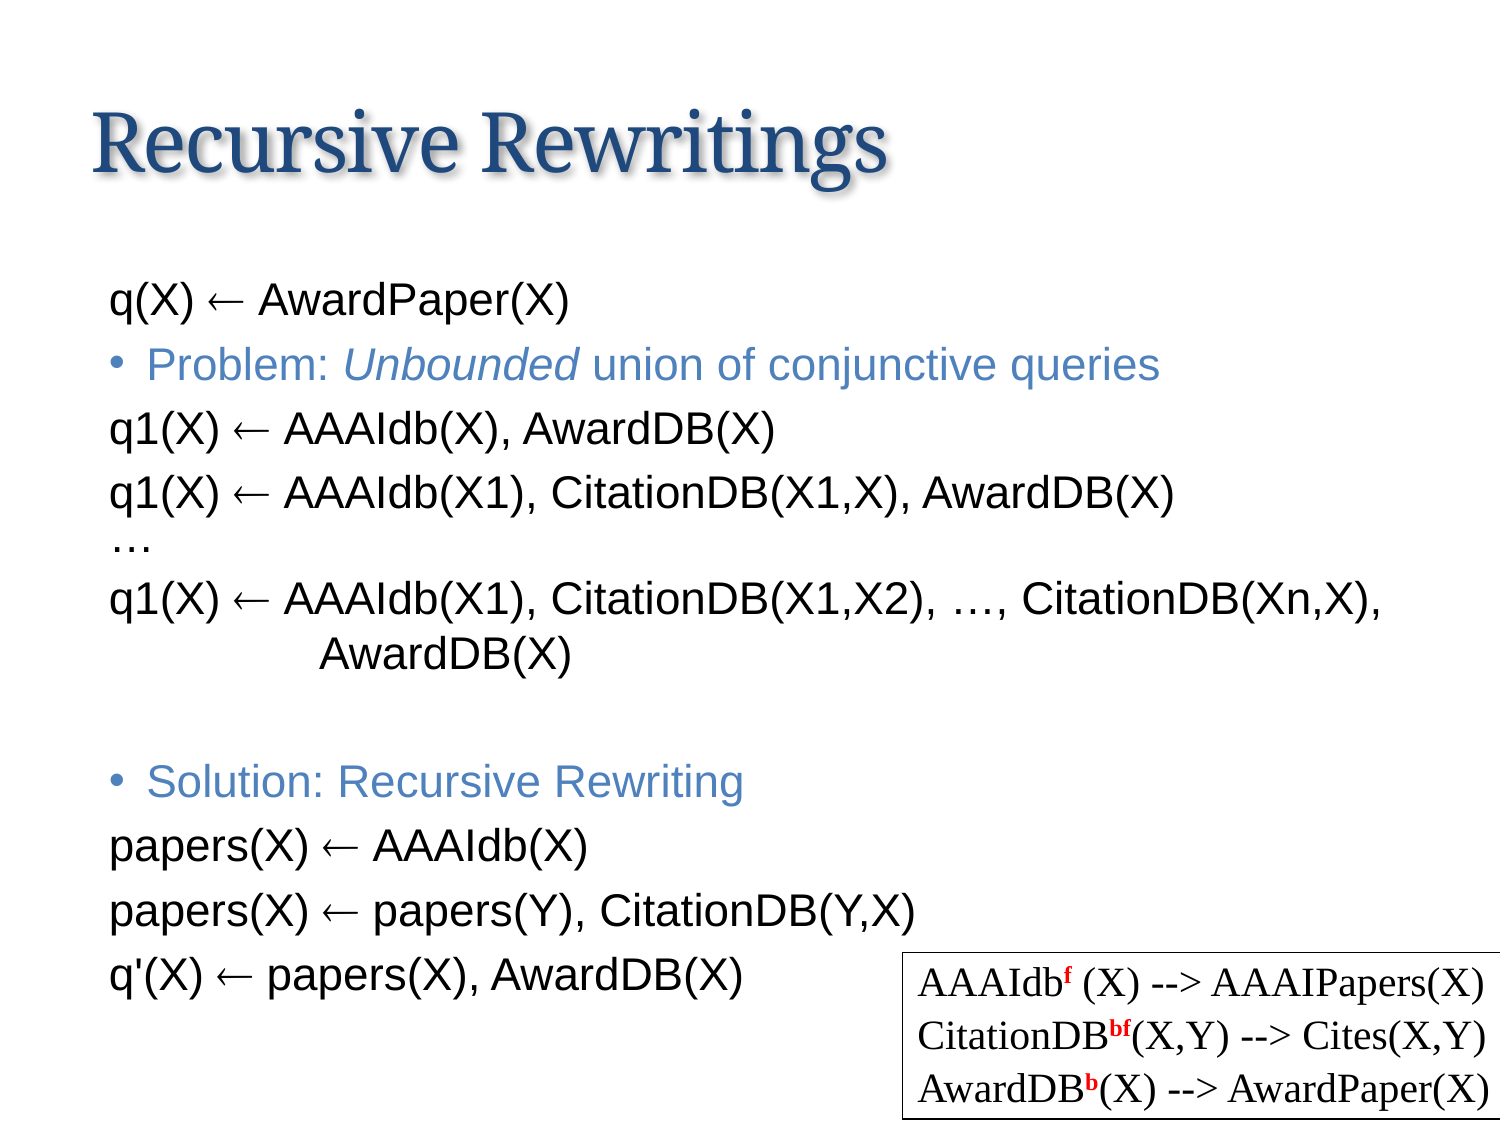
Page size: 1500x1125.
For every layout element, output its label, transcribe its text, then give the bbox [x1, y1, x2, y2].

title Recursive Rewritings [75, 45, 1427, 233]
text_box AAAIdbf (X) --> AAAIPapers(X) CitationDBbf(X,Y) --> Cites(X,Y) AwardDBb(X) --> AwardPaper(X) [902, 952, 1500, 1120]
list q(X)  AwardPaper(X) Problem: Unbounded union of conjunctive queries q1(X)  AAAIdb(X), AwardDB(X) q1(X)  AAAIdb(X1), CitationDB(X1,X), AwardDB(X) … q1(X)  AAAIdb(X1), CitationDB(X1,X2), …, CitationDB(Xn,X), AwardDB(X) Solution: Recursive Rewriting papers(X)  AAAIdb(X) papers(X)  papers(Y), CitationDB(Y,X) q'(X)  papers(X), AwardDB(X) [74, 262, 1434, 1051]
